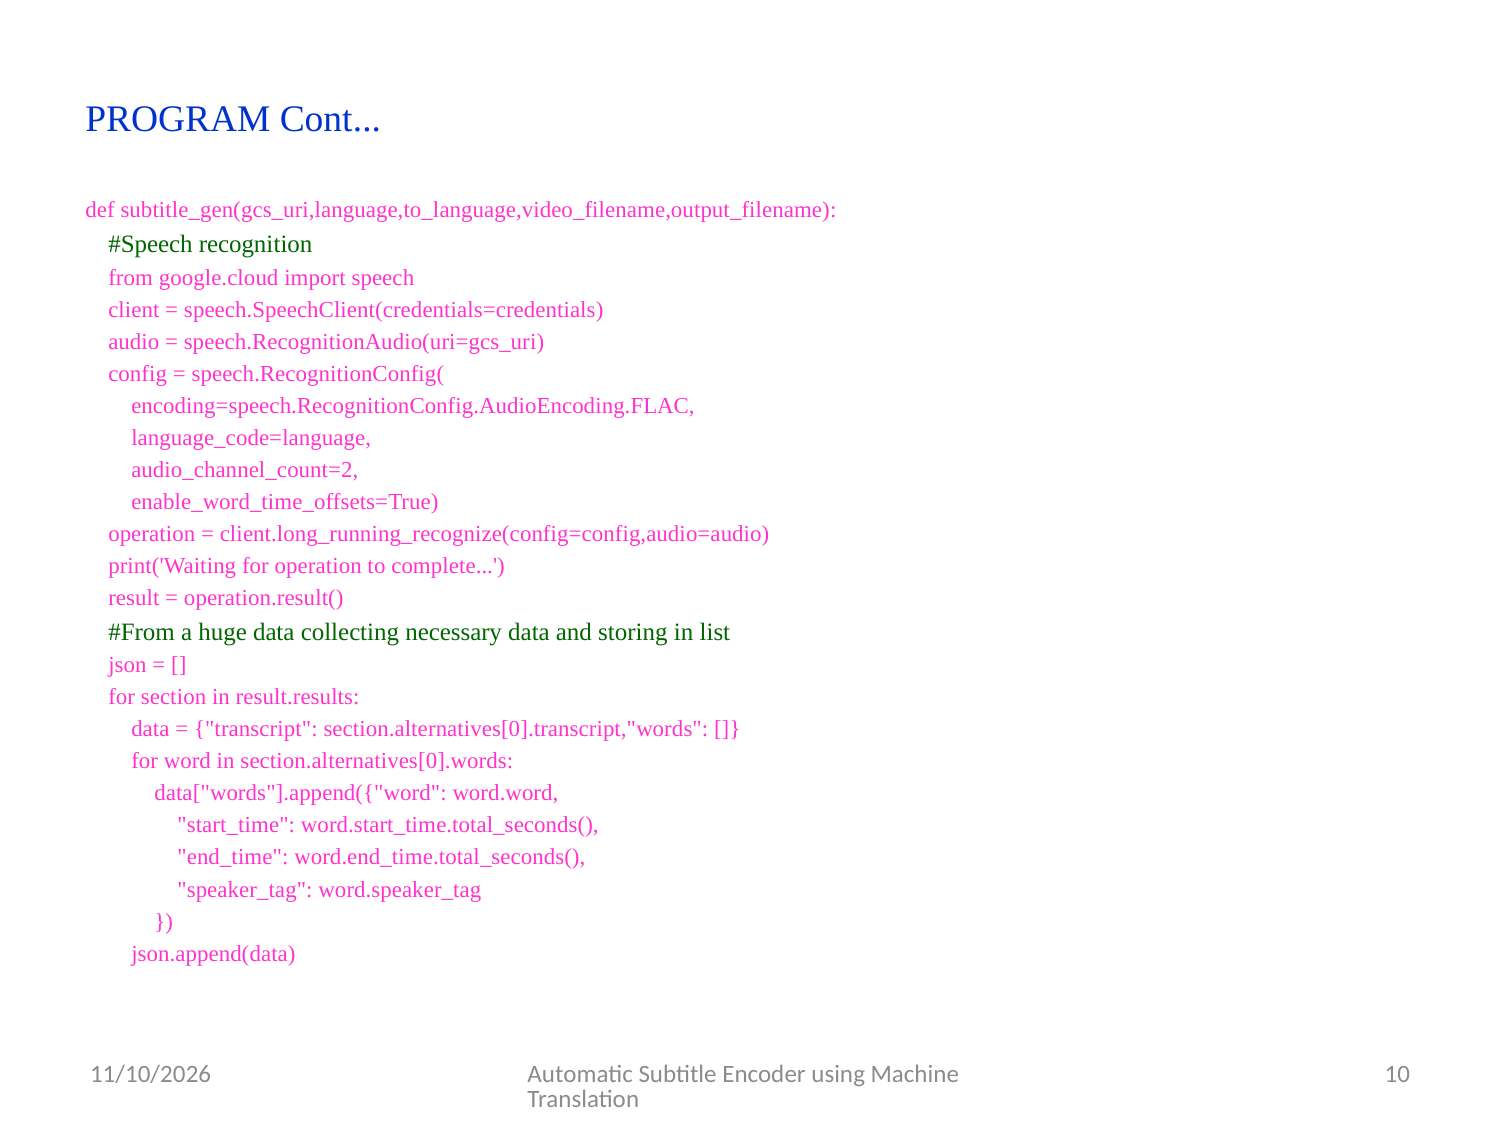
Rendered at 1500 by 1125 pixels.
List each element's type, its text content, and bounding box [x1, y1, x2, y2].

slide_number 10 [1074, 1042, 1425, 1103]
title PROGRAM Cont... [70, 45, 1425, 187]
footer Automatic Subtitle Encoder using Machine Translation [512, 1042, 988, 1103]
list def subtitle_gen(gcs_uri,language,to_language,video_filename,output_filename): #Speech recognition from google.cloud import speech client = speech.SpeechClient(credentials=credentials) audio = speech.RecognitionAudio(uri=gcs_uri) config = speech.RecognitionConfig( encoding=speech.RecognitionConfig.AudioEncoding.FLAC, language_code=language, audio_channel_count=2, enable_word_time_offsets=True) operation = client.long_running_recognize(config=config,audio=audio) print('Waiting for operation to complete...') result = operation.result() #From a huge data collecting necessary data and storing in list json = [] for section in result.results: data = {"transcript": section.alternatives[0].transcript,"words": []} for word in section.alternatives[0].words: data["words"].append({"word": word.word, "start_time": word.start_time.total_seconds(), "end_time": word.end_time.total_seconds(), "speaker_tag": word.speaker_tag }) json.append(data) [70, 187, 1425, 1005]
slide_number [75, 1042, 425, 1103]
